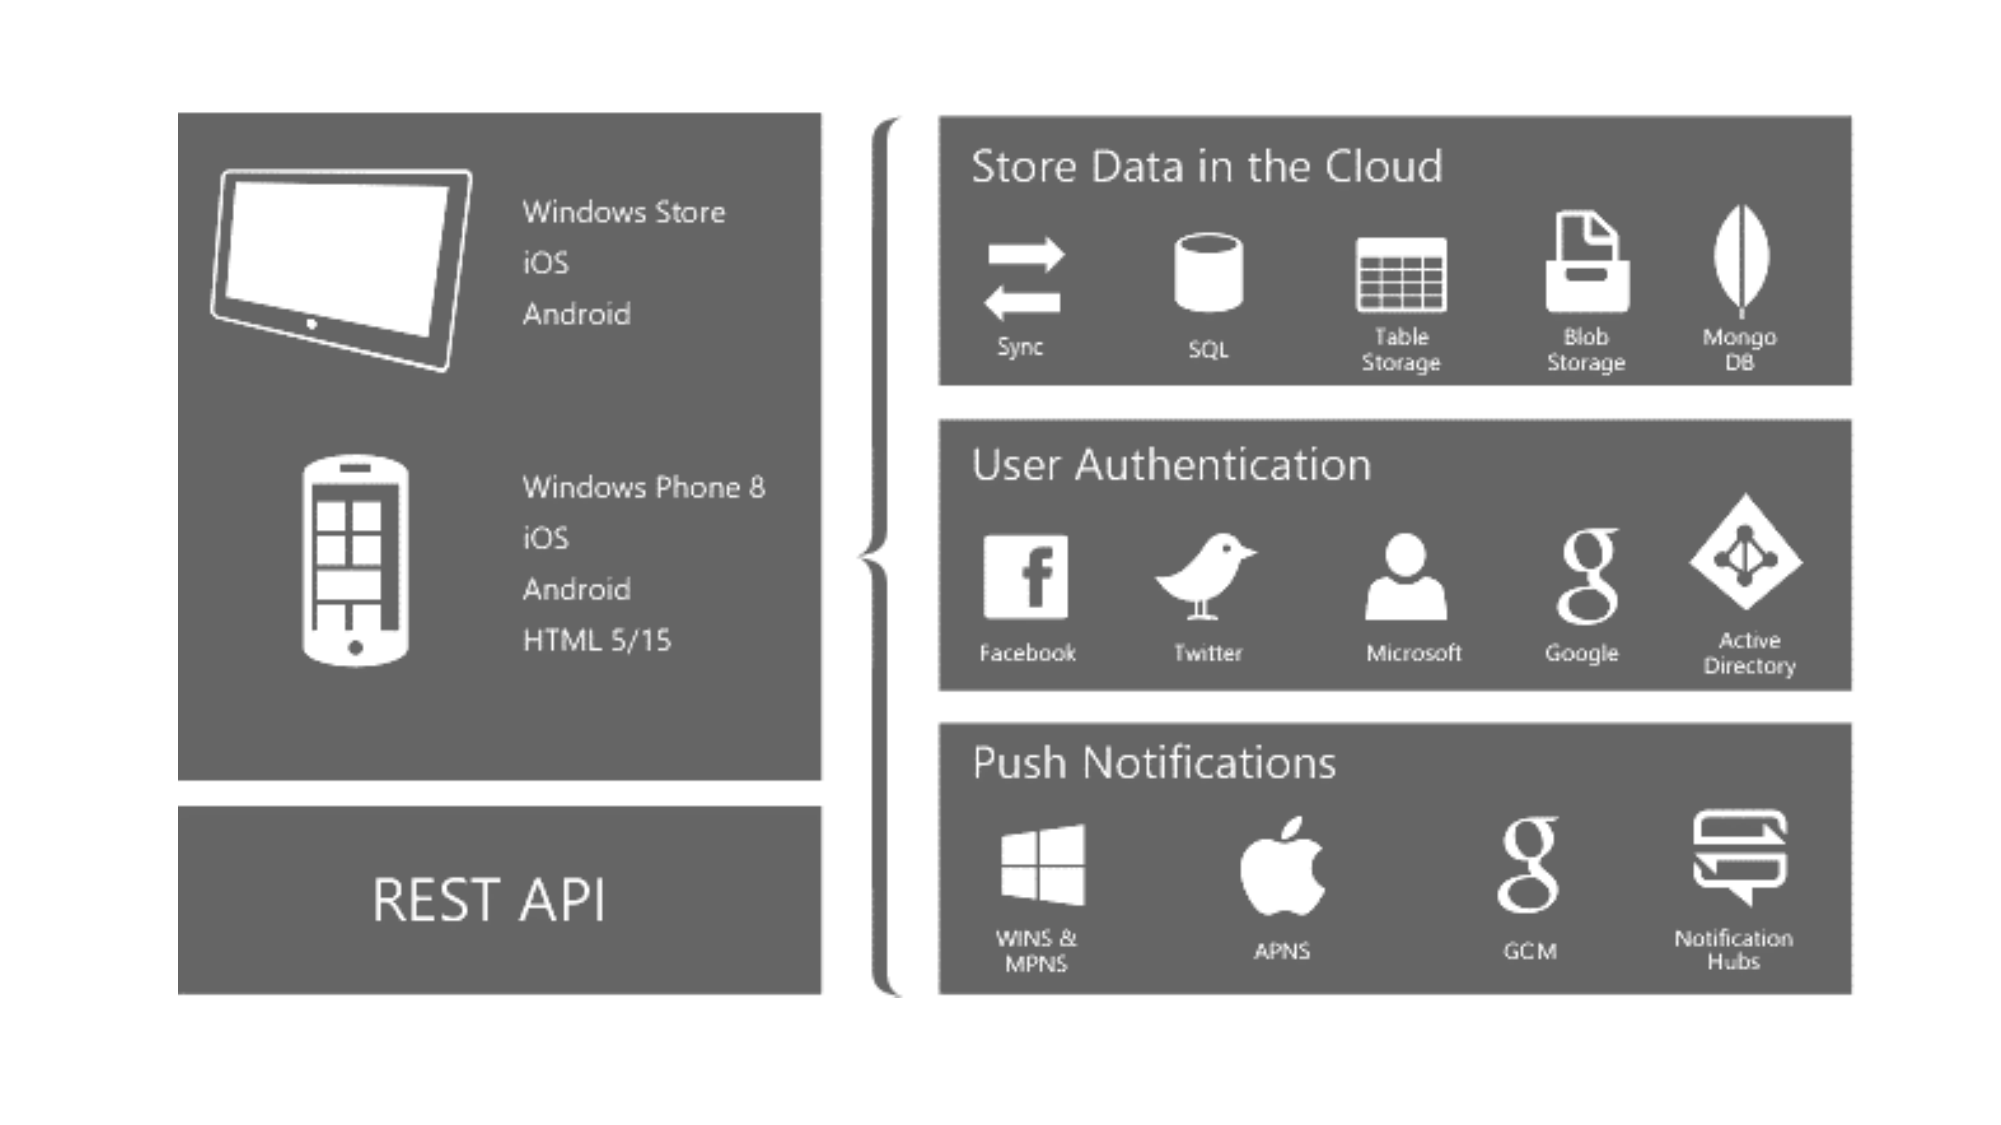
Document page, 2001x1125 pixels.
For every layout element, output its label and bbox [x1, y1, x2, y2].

picture [178, 111, 1866, 998]
